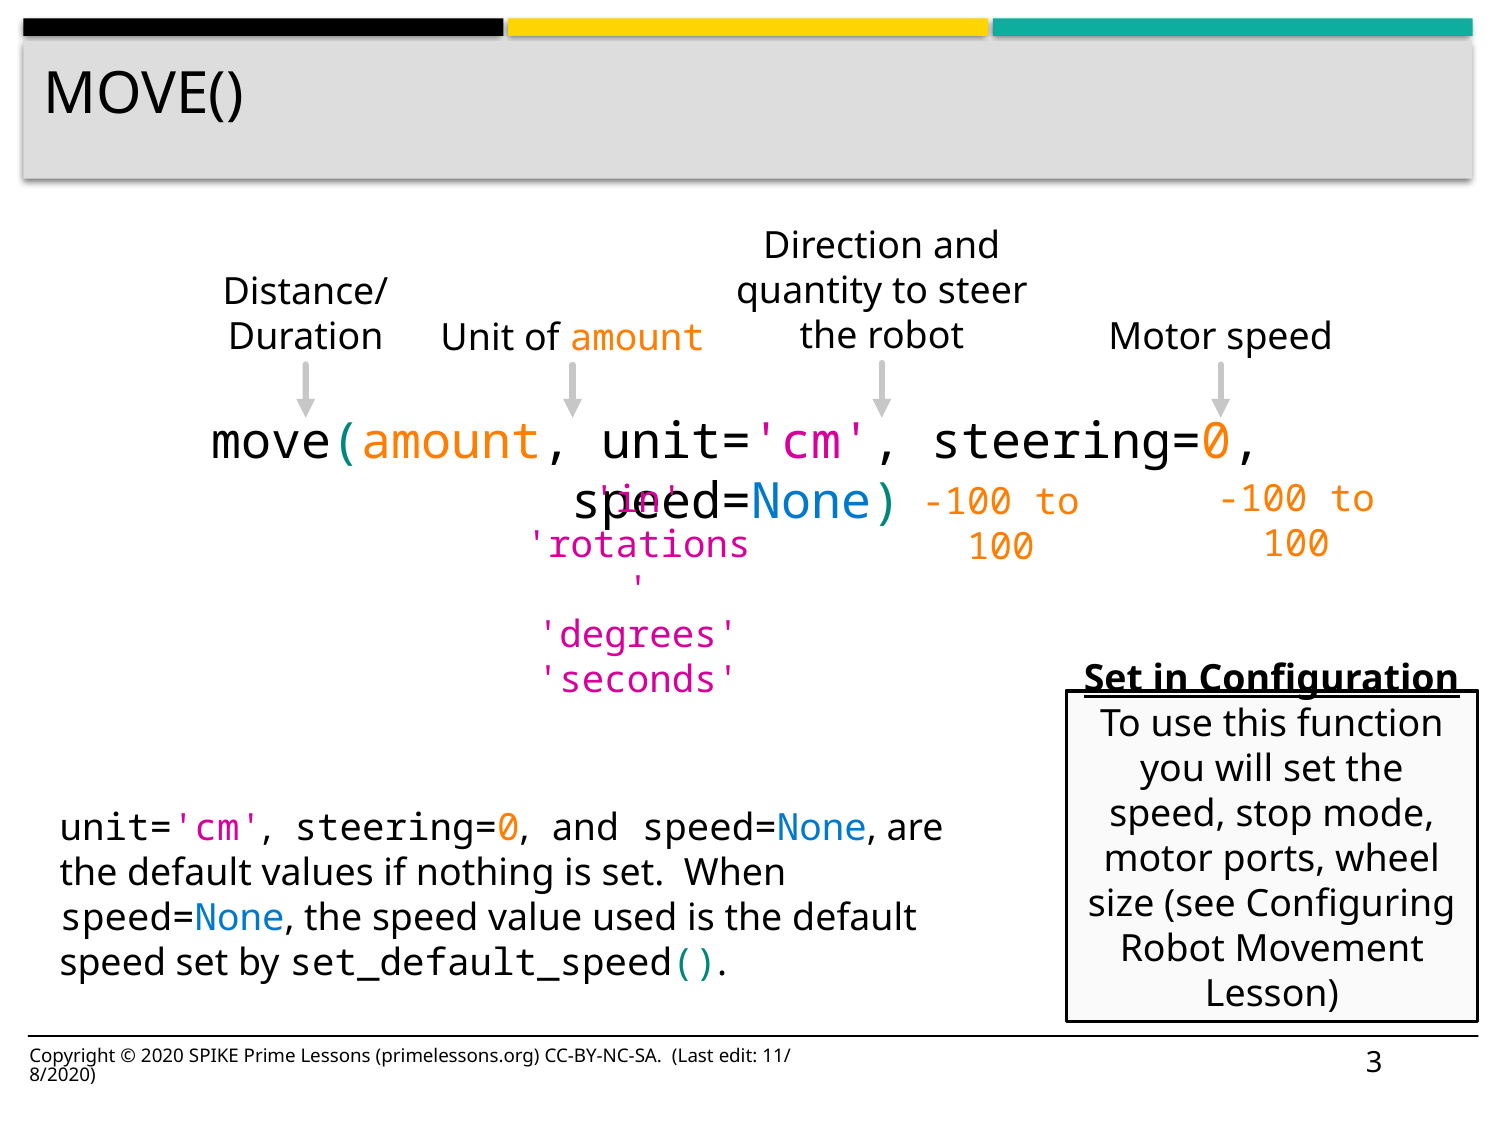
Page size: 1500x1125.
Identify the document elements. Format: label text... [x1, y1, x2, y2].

list unit='cm', steering=0, and speed=None, are the default values if nothing is set. When speed=None, the speed value used is the default speed set by set_default_speed(). [44, 795, 1023, 1005]
text_box Distance/ Duration [160, 259, 451, 365]
title Move() [28, 48, 1464, 172]
text_box Unit of amount [408, 305, 737, 365]
footer Copyright © 2020 SPIKE Prime Lessons (primelessons.org) CC-BY-NC-SA. (Last edit: 11/8/2020) [14, 1036, 814, 1097]
text_box 'in' 'rotations' 'degrees' 'seconds' [508, 468, 768, 753]
slide_number 3 [1351, 1036, 1478, 1097]
text_box move(amount, unit='cm', steering=0, speed=None) [30, 400, 1442, 536]
text_box Direction and quantity to steer the robot [717, 213, 1046, 363]
text_box -100 to 100 [871, 469, 1131, 575]
text_box -100 to 100 [1166, 467, 1426, 572]
text_box Motor speed [1056, 304, 1385, 365]
text_box Set in Configuration To use this function you will set the speed, stop mode, motor ports, wheel size (see Configuring Robot Movement Lesson) [1065, 689, 1479, 1023]
